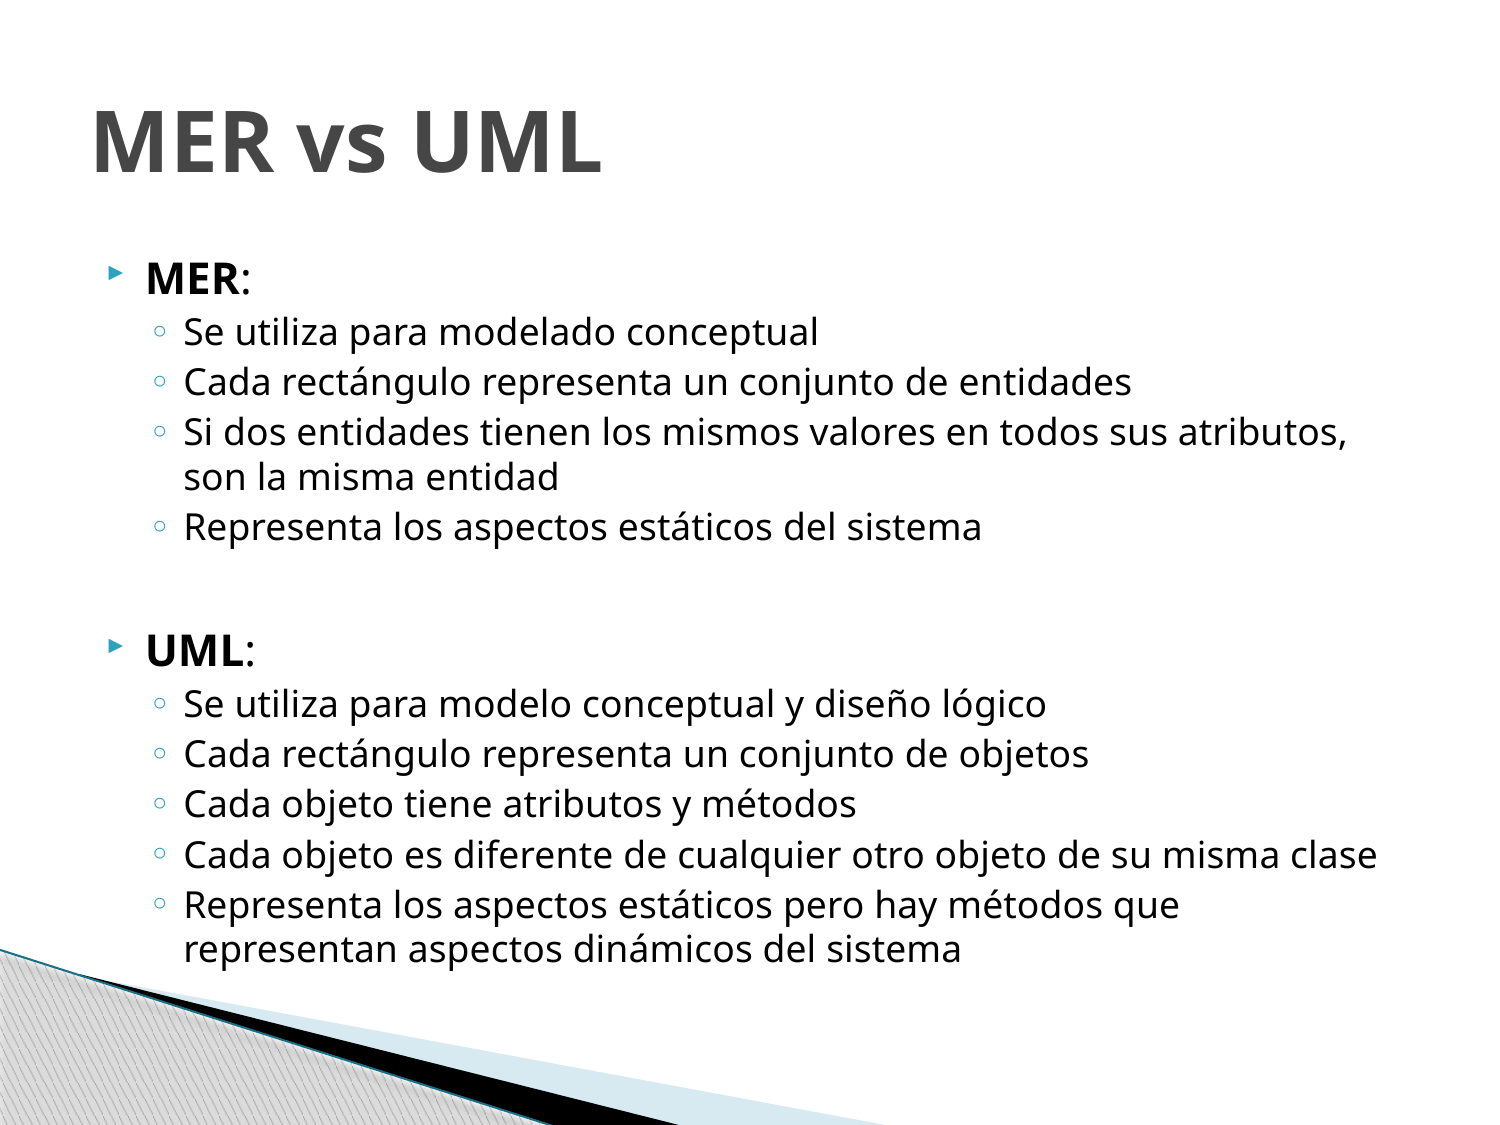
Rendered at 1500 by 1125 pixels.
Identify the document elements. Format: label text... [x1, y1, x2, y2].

list MER: Se utiliza para modelado conceptual Cada rectángulo representa un conjunto de entidades Si dos entidades tienen los mismos valores en todos sus atributos, son la misma entidad Representa los aspectos estáticos del sistema UML: Se utiliza para modelo conceptual y diseño lógico Cada rectángulo representa un conjunto de objetos Cada objeto tiene atributos y métodos Cada objeto es diferente de cualquier otro objeto de su misma clase Representa los aspectos estáticos pero hay métodos que representan aspectos dinámicos del sistema [75, 243, 1425, 986]
title MER vs UML [75, 45, 1425, 233]
